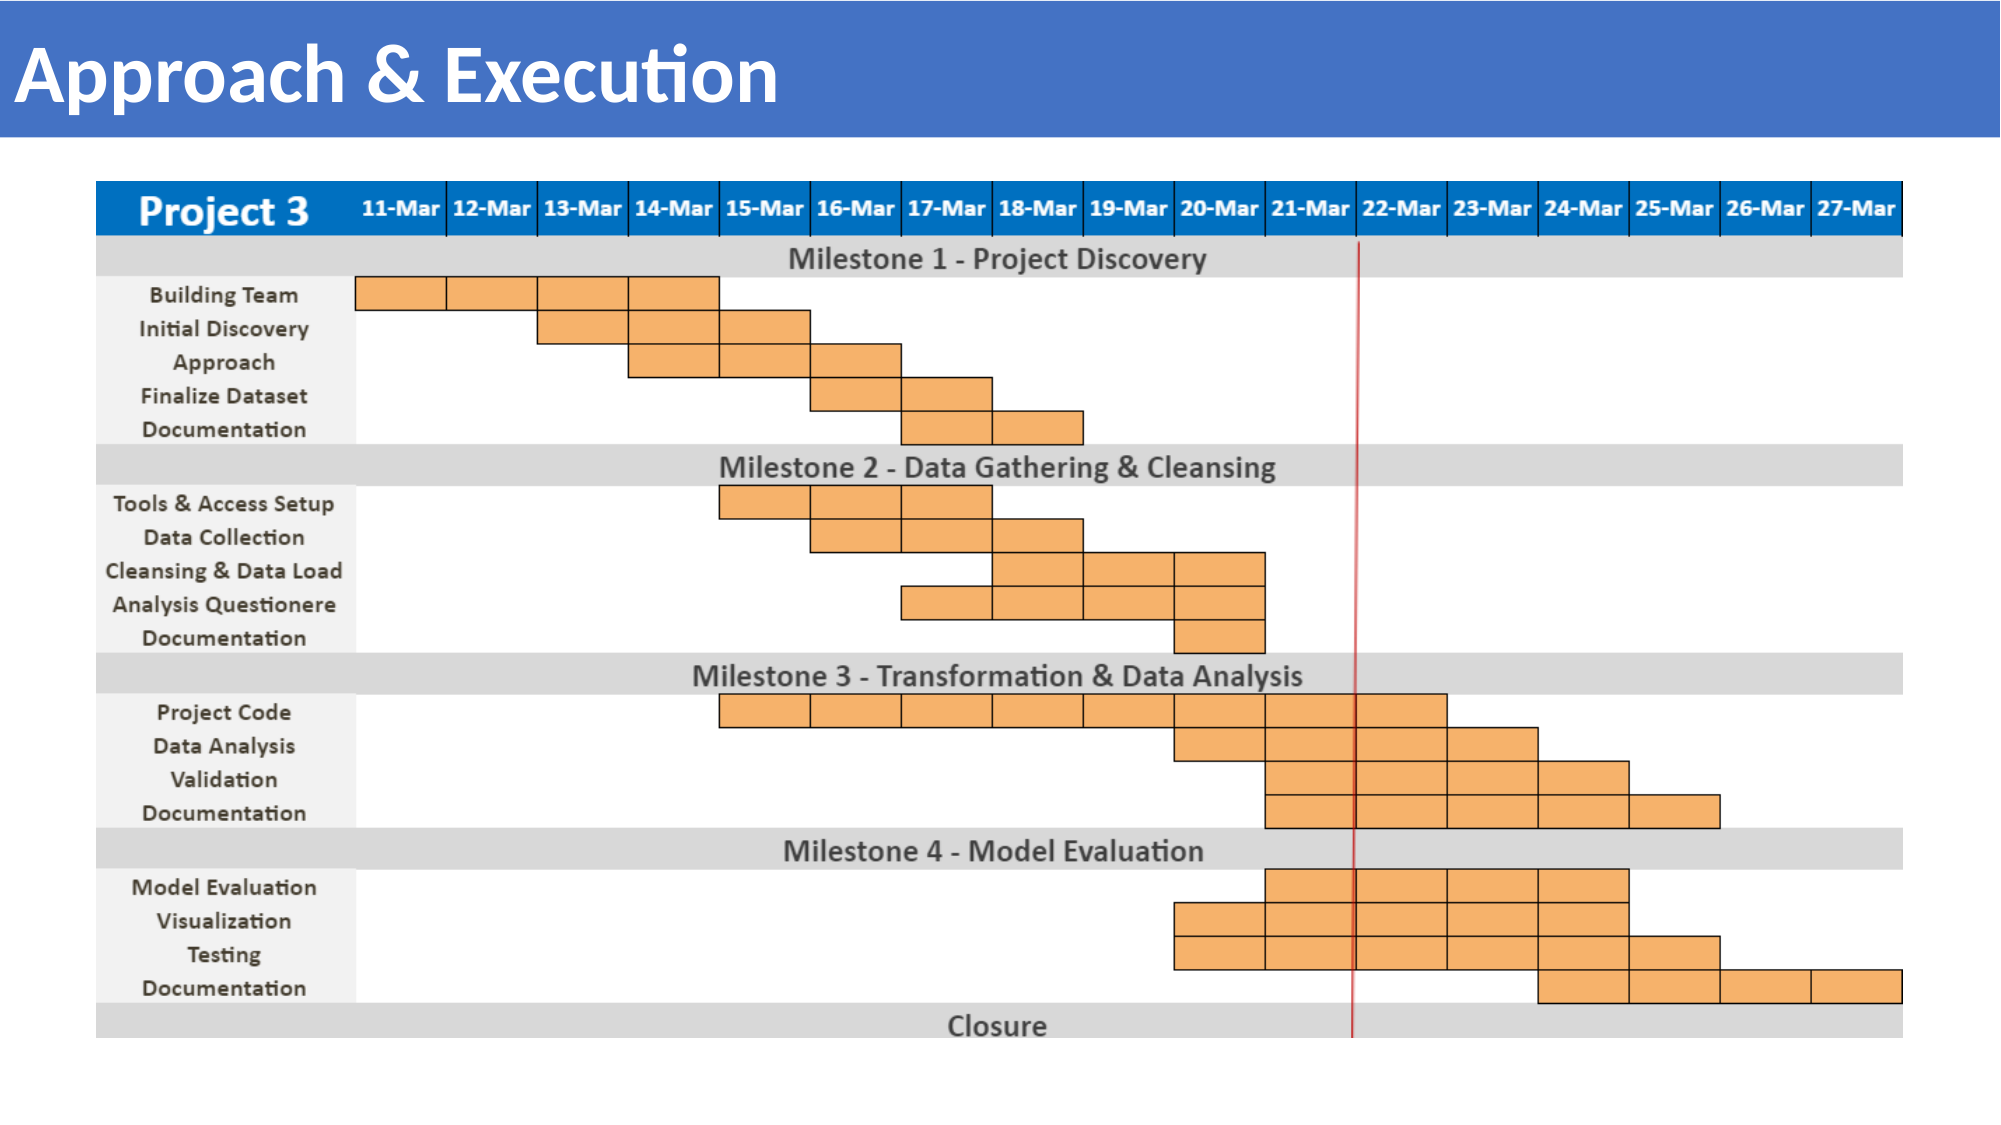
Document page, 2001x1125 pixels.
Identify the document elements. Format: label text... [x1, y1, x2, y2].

text_box Approach & Execution [0, 0, 2000, 138]
picture [96, 181, 1903, 1038]
